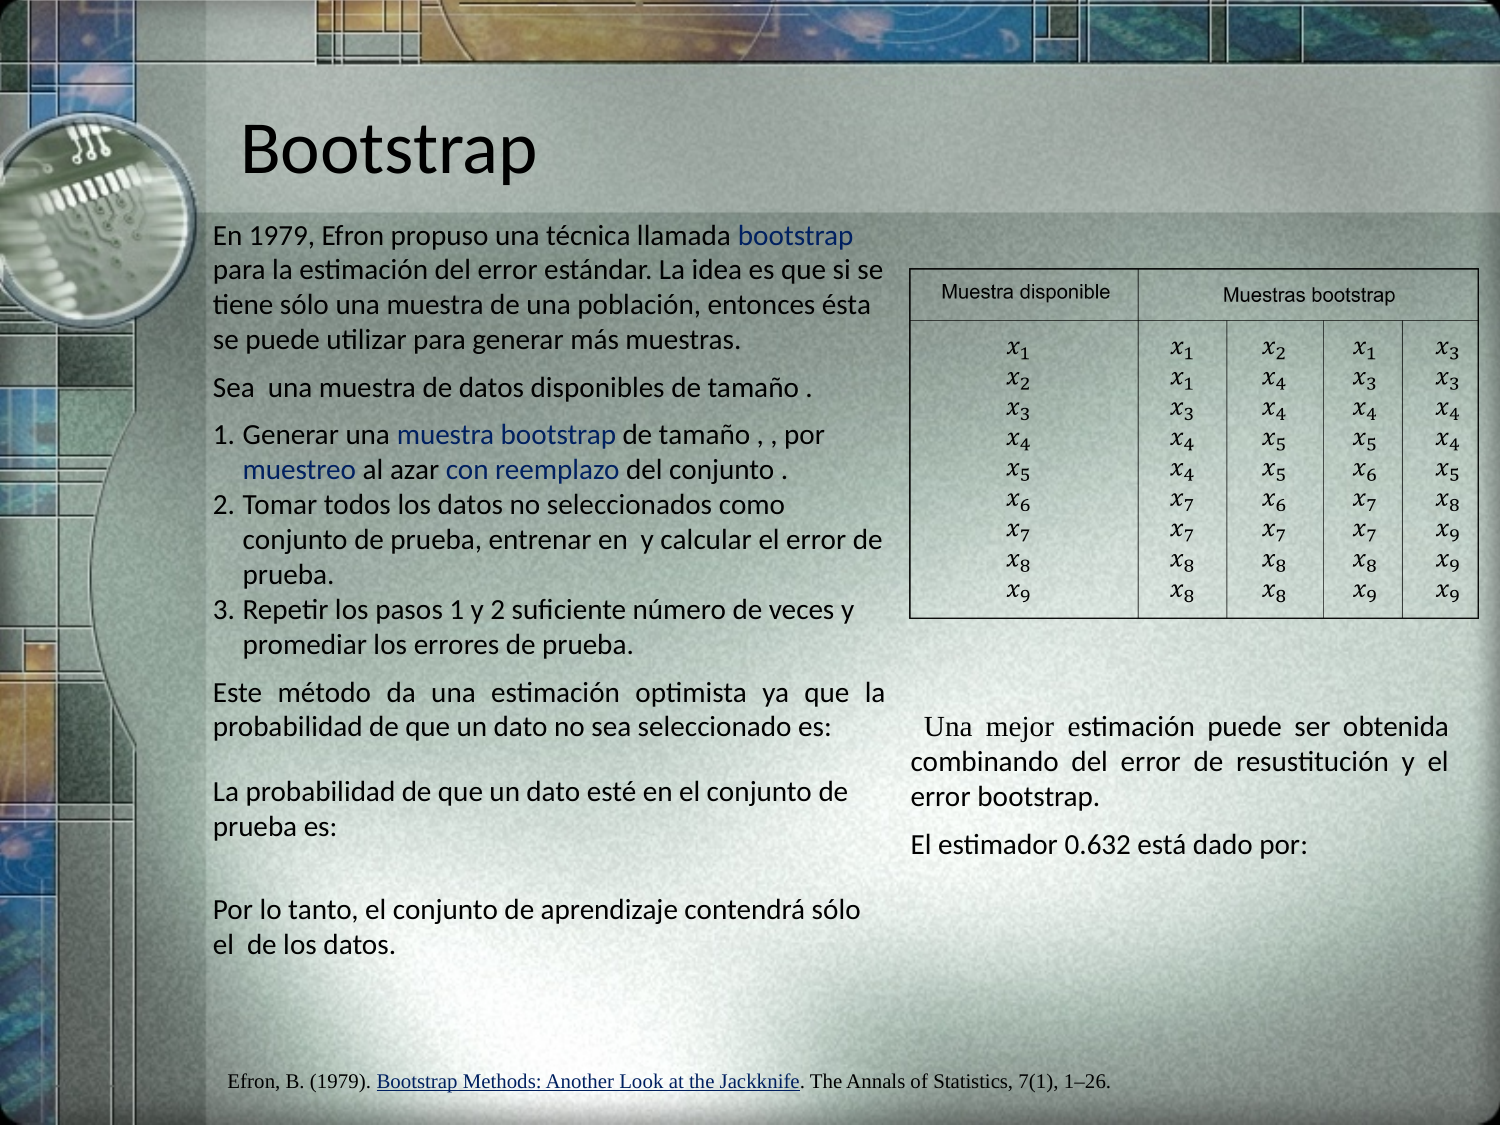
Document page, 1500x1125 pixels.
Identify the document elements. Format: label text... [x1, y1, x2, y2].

picture [0, 0, 1500, 1125]
text_box Efron, B. (1979). Bootstrap Methods: Another Look at the Jackknife. The Annals of Statistics, 7(1), 1–26. [212, 1060, 1421, 1101]
title Bootstrap [225, 99, 1388, 188]
